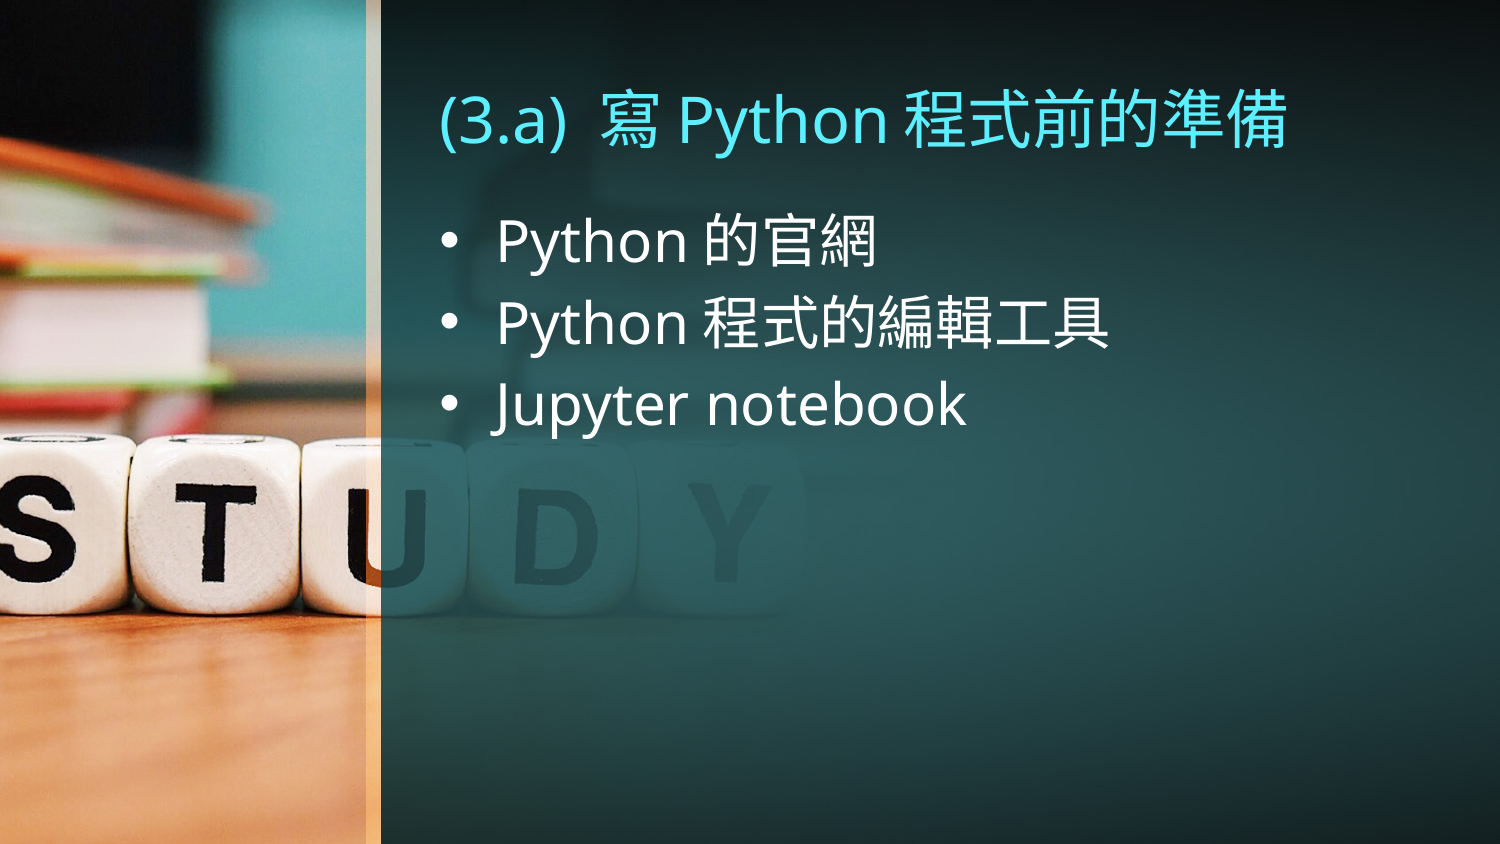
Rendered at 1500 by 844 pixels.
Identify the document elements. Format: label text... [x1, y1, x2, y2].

title (3.a) 寫Python程式前的準備 [424, 71, 1452, 166]
picture [0, 0, 1500, 844]
list Python的官網 Python程式的編輯工具 Jupyter notebook [424, 196, 1452, 773]
